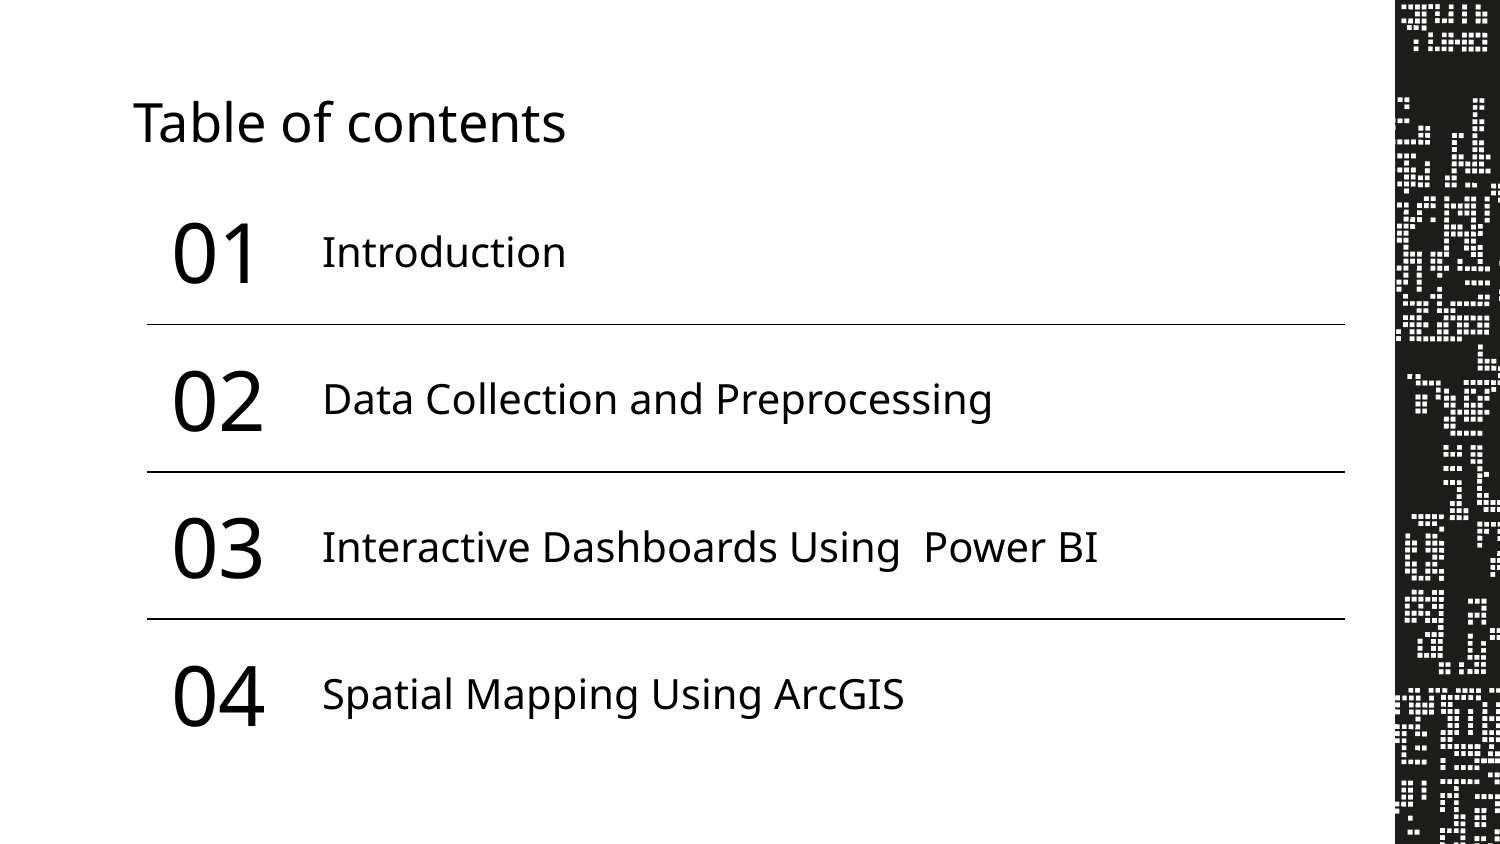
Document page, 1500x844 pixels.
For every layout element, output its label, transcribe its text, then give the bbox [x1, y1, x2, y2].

title 01 [154, 188, 283, 313]
title Data Collection and Preprocessing [307, 365, 1088, 431]
title Interactive Dashboards Using Power BI [307, 513, 1221, 578]
picture [1395, 0, 1500, 844]
title Table of contents [118, 72, 1382, 167]
title 02 [154, 335, 283, 461]
title Introduction [307, 218, 944, 283]
title 03 [154, 483, 283, 608]
title Spatial Mapping Using ArcGIS [307, 660, 1221, 726]
title 04 [154, 630, 283, 756]
